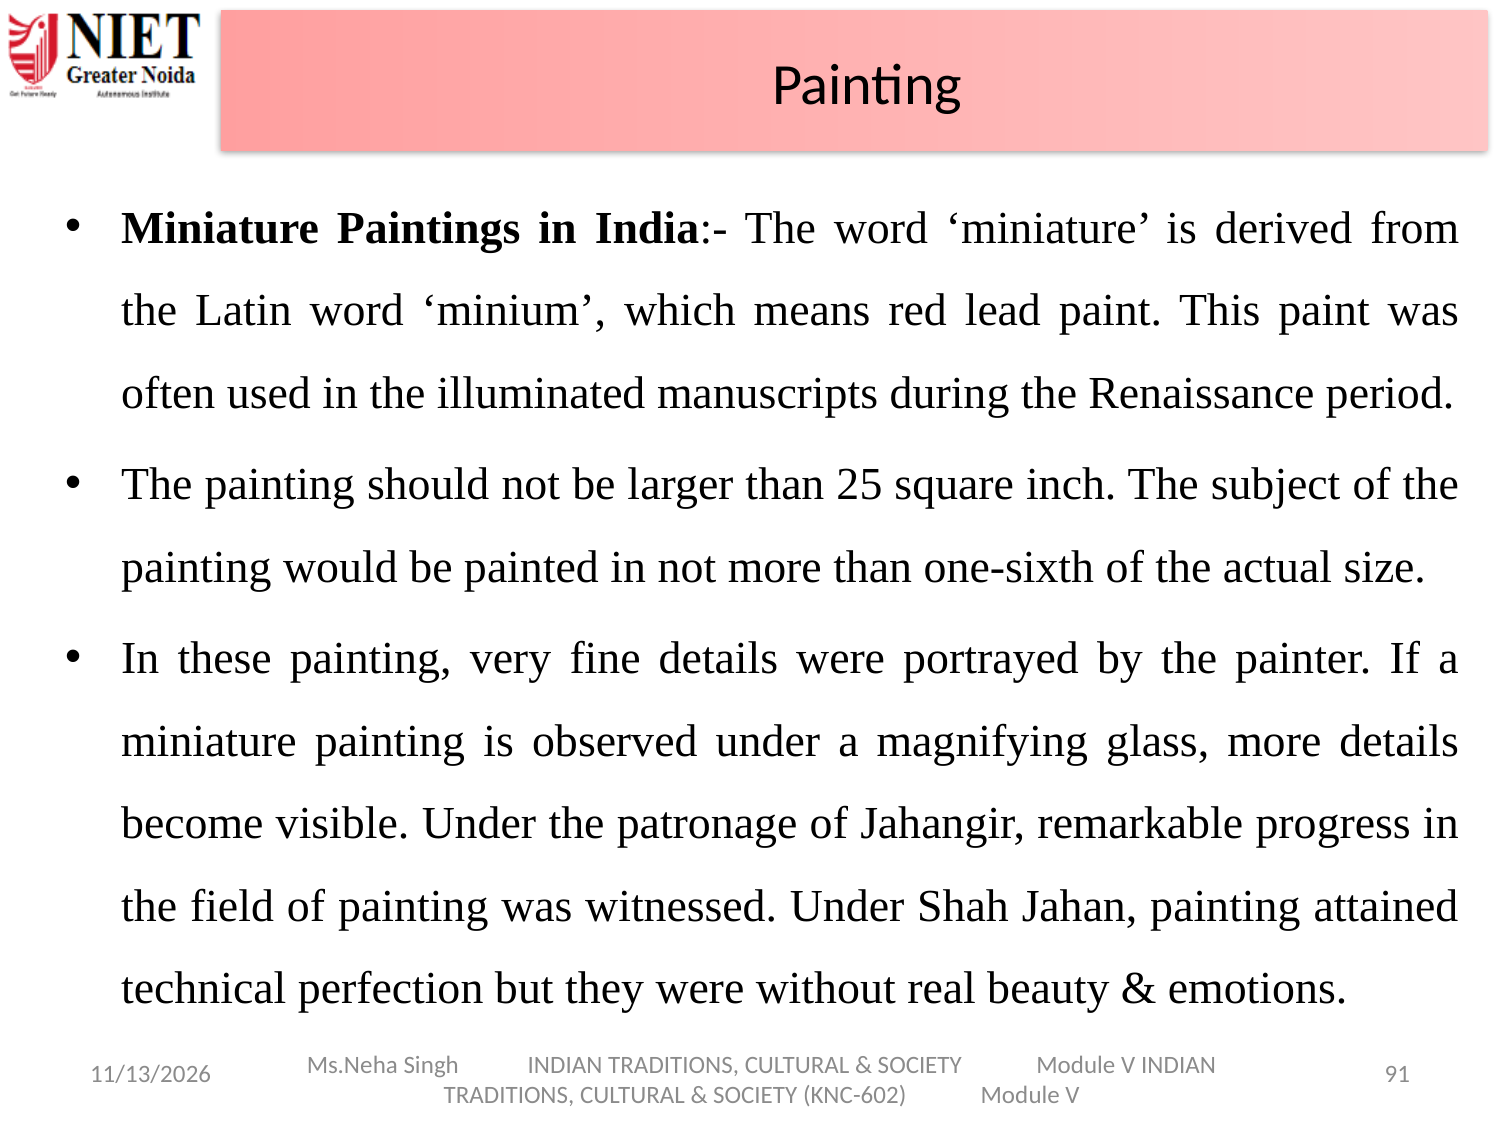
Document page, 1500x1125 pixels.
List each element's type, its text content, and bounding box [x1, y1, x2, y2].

footer Ms.Neha Singh INDIAN TRADITIONS, CULTURAL & SOCIETY Module V INDIAN TRADITIONS, CULTURAL & SOCIETY (KNC-602) Module V [237, 1042, 1288, 1115]
list Miniature Paintings in India:- The word ‘miniature’ is derived from the Latin word ‘minium’, which means red lead paint. This paint was often used in the illuminated manuscripts during the Renaissance period. The painting should not be larger than 25 square inch. The subject of the painting would be painted in not more than one-sixth of the actual size. In these painting, very fine details were portrayed by the painter. If a miniature painting is observed under a magnifying glass, more details become visible. Under the patronage of Jahangir, remarkable progress in the field of painting was witnessed. Under Shah Jahan, painting attained technical perfection but they were without real beauty & emotions. [50, 162, 1475, 1043]
picture [0, 0, 213, 116]
text_box Painting [220, 10, 1488, 151]
slide_number 91 [1287, 1042, 1425, 1103]
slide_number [75, 1042, 237, 1103]
